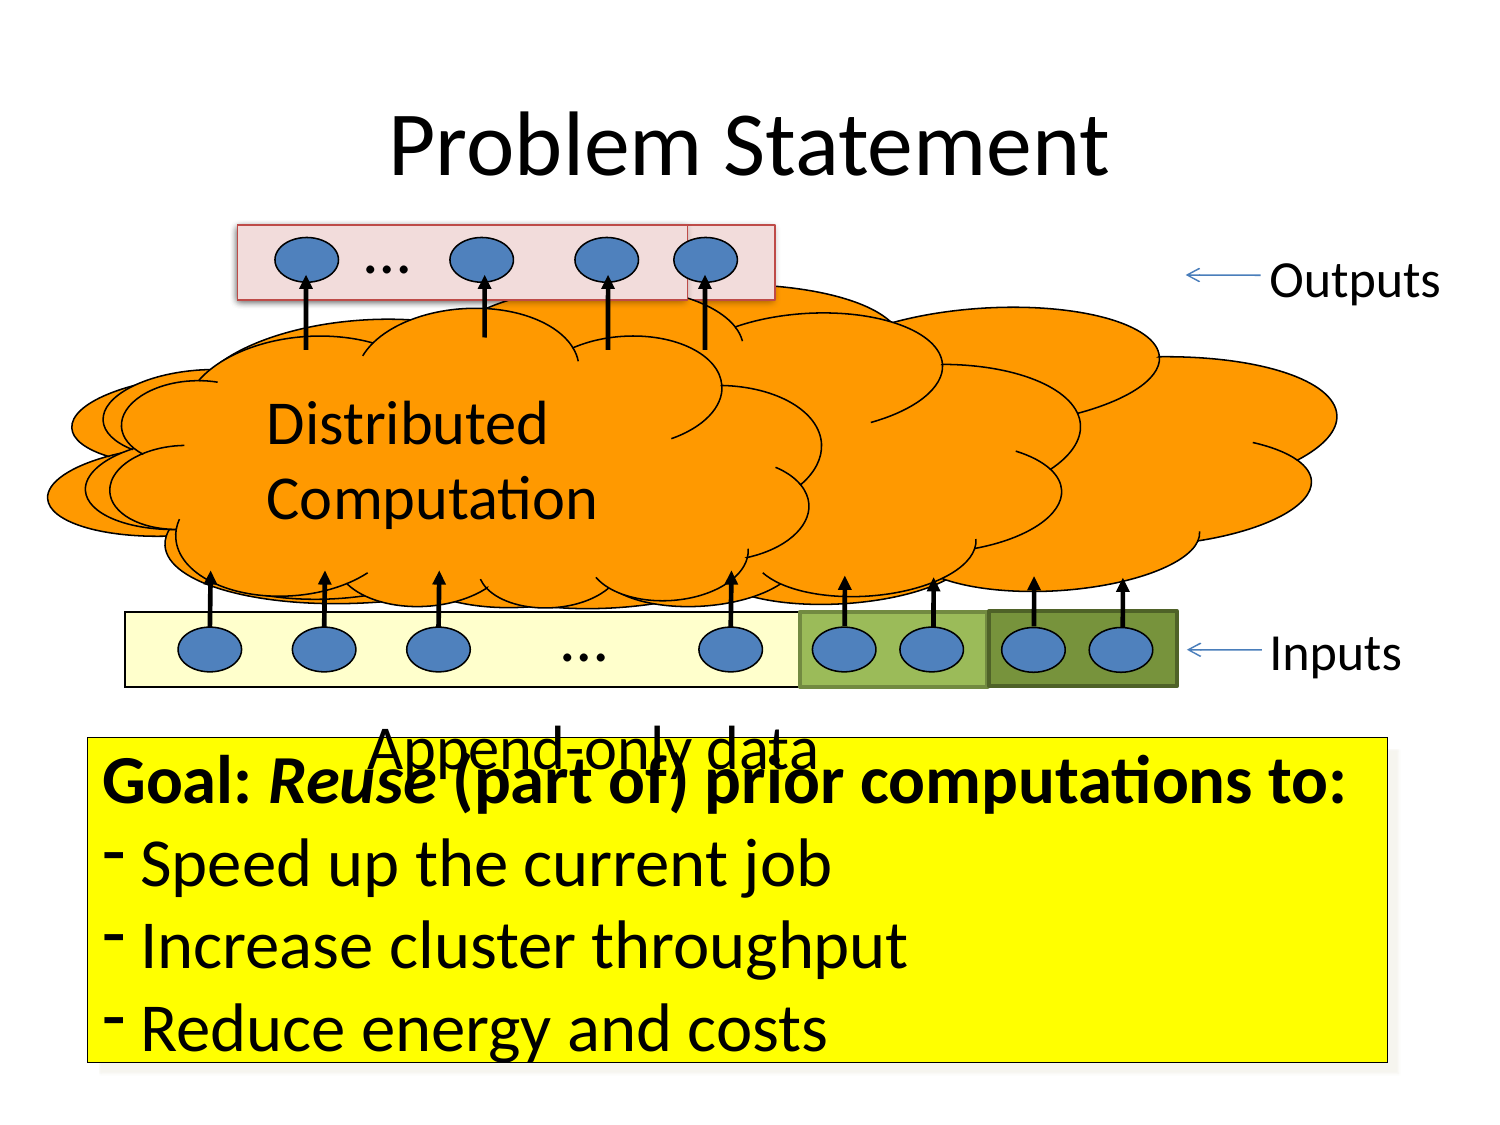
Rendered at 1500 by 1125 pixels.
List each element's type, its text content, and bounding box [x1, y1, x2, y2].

text_box … [349, 199, 503, 295]
text_box [47, 386, 204, 583]
text_box [274, 237, 339, 283]
text_box [691, 233, 776, 301]
text_box [601, 274, 615, 350]
text_box [838, 575, 852, 626]
text_box [574, 237, 639, 283]
text_box [124, 611, 798, 687]
text_box [109, 308, 822, 608]
text_box [456, 589, 528, 608]
text_box [503, 243, 514, 277]
text_box [712, 286, 890, 326]
text_box [330, 584, 364, 599]
text_box [698, 274, 712, 350]
text_box [845, 585, 929, 604]
text_box [1116, 577, 1130, 628]
text_box … [546, 587, 699, 683]
text_box [216, 585, 318, 604]
text_box [485, 224, 688, 301]
text_box Inputs [1254, 610, 1438, 688]
text_box [1027, 576, 1041, 627]
text_box [1001, 627, 1066, 673]
text_box [927, 577, 940, 628]
text_box [812, 627, 876, 672]
text_box [178, 627, 242, 672]
title Problem Statement [75, 45, 1425, 233]
text_box [230, 328, 305, 356]
text_box [307, 319, 410, 342]
text_box [899, 627, 964, 672]
text_box [487, 307, 607, 347]
text_box [330, 596, 380, 604]
text_box [237, 224, 484, 301]
text_box [699, 627, 763, 672]
text_box [1089, 627, 1153, 673]
text_box [292, 627, 356, 672]
text_box Distributed Computation [252, 374, 614, 540]
text_box [987, 609, 1179, 688]
text_box [276, 593, 318, 600]
text_box [85, 369, 209, 530]
text_box [673, 237, 738, 282]
text_box Outputs [1254, 238, 1456, 316]
text_box [798, 610, 990, 689]
text_box [406, 627, 471, 672]
text_box Append-only data [352, 699, 835, 790]
text_box [753, 585, 844, 605]
text_box [299, 274, 313, 350]
text_box Goal: Reuse (part of) prior computations to: Speed up the current job Increase cluster throughput Reduce energy and costs [87, 737, 1388, 1063]
text_box [699, 586, 725, 607]
text_box [894, 307, 1337, 592]
text_box [609, 299, 1081, 602]
